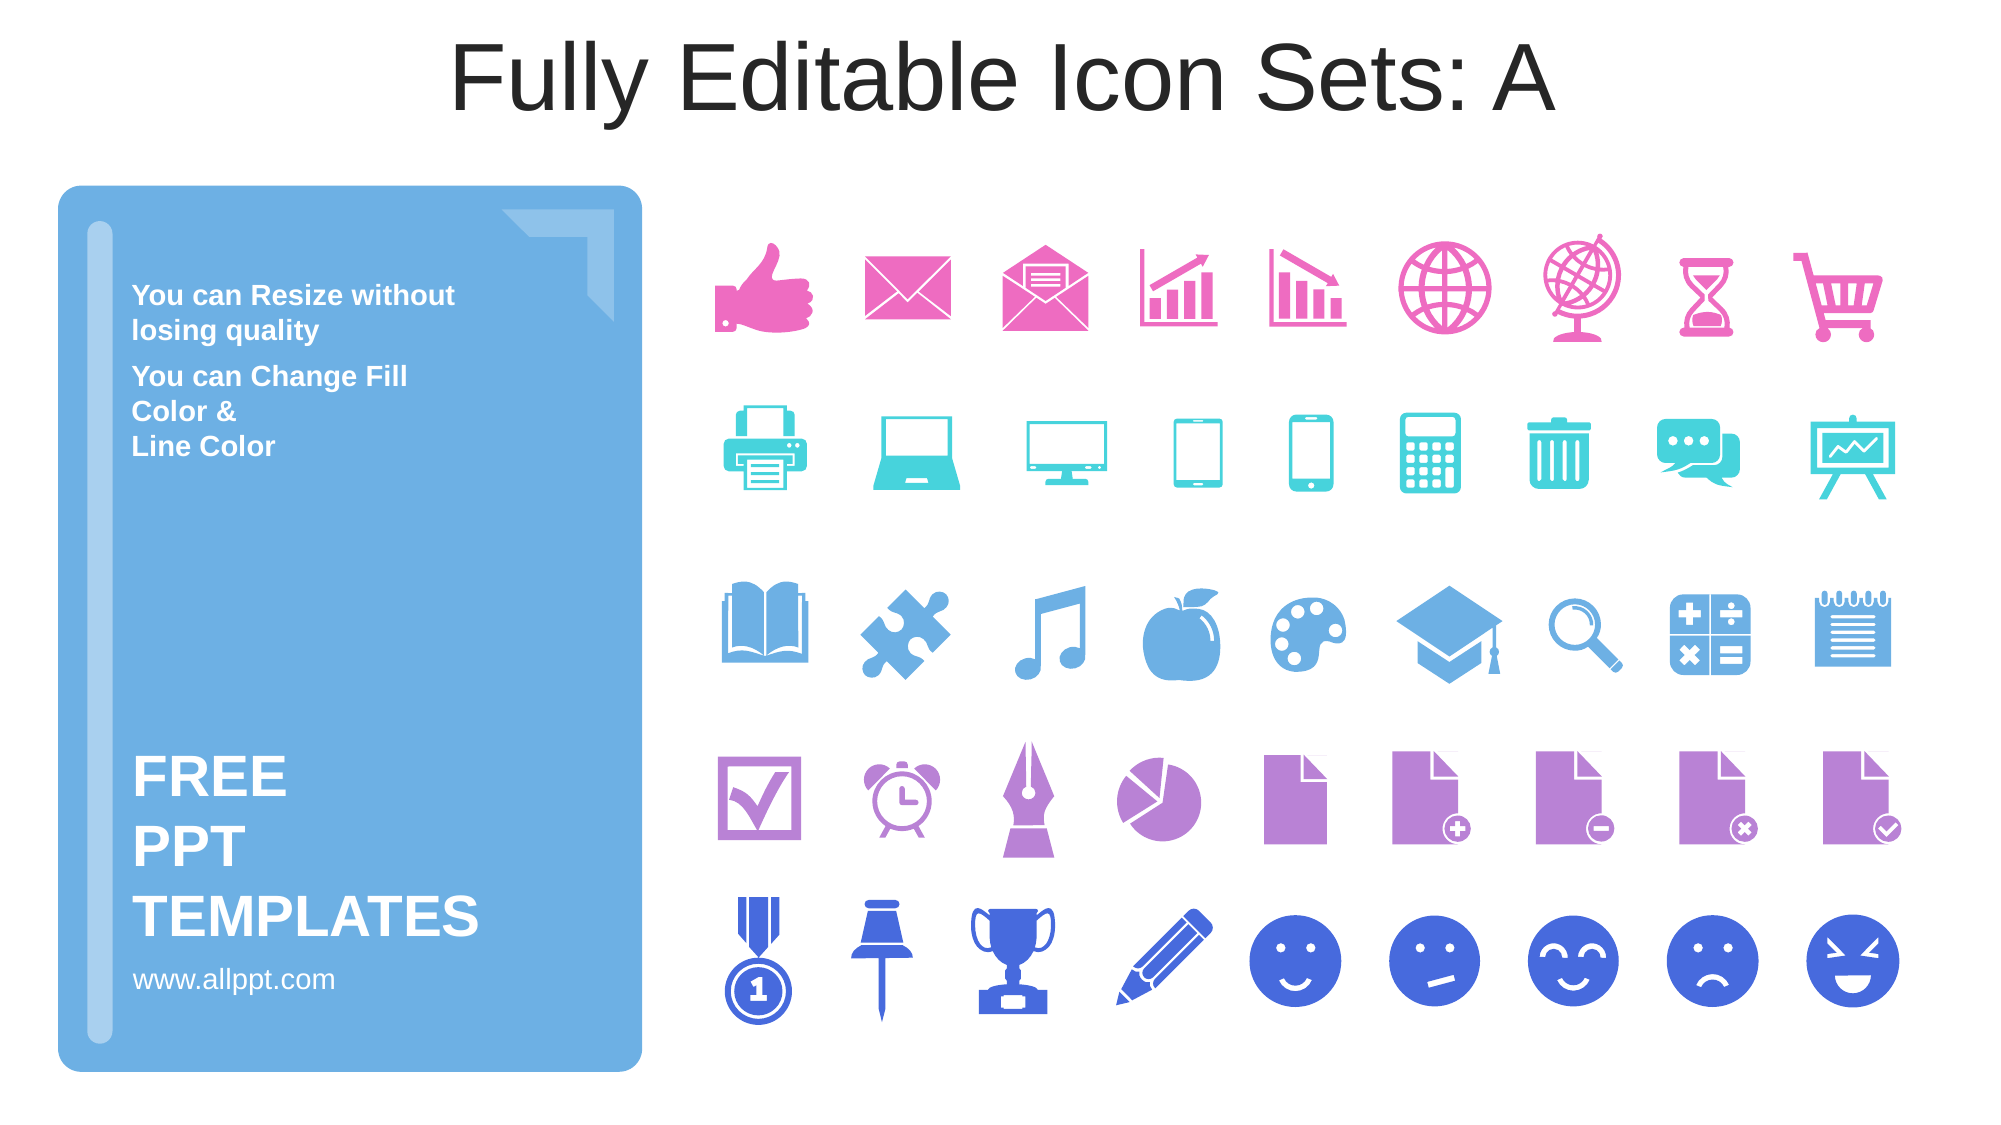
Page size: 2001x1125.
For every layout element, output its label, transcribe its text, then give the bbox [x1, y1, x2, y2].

text_box [1172, 417, 1224, 489]
text_box [849, 898, 915, 1023]
text_box [1141, 587, 1222, 682]
text_box [1813, 589, 1893, 668]
text_box [1542, 232, 1623, 343]
text_box [858, 588, 953, 682]
text_box [1388, 914, 1482, 1008]
text_box [1000, 243, 1091, 332]
text_box [1263, 752, 1330, 845]
text_box [862, 760, 942, 839]
text_box [1668, 593, 1752, 677]
text_box [1809, 413, 1897, 501]
text_box [1397, 240, 1493, 336]
text_box [970, 906, 1057, 1016]
text_box [714, 241, 815, 334]
text_box [1268, 248, 1348, 328]
text_box [1269, 596, 1348, 673]
text_box [722, 404, 809, 492]
text_box [1248, 914, 1343, 1009]
text_box [1534, 748, 1616, 846]
text_box [1805, 913, 1901, 1009]
text_box [1665, 914, 1760, 1009]
text_box [1526, 416, 1592, 490]
text_box [1526, 914, 1620, 1008]
text_box [862, 255, 954, 321]
text_box [720, 580, 810, 664]
text_box [1678, 748, 1759, 846]
text_box [1792, 251, 1884, 344]
text_box [1678, 256, 1735, 338]
text_box [1000, 741, 1057, 859]
text_box [1821, 748, 1903, 846]
text_box [723, 896, 794, 1026]
text_box [1547, 597, 1625, 674]
text_box [872, 415, 962, 491]
text_box [1278, 247, 1341, 320]
list Fully Editable Icon Sets: A [53, 20, 1952, 140]
text_box [1287, 413, 1335, 493]
text_box [1025, 420, 1109, 487]
text_box [1139, 248, 1219, 327]
text_box [1114, 907, 1214, 1007]
text_box [1394, 584, 1505, 686]
text_box [1116, 756, 1203, 843]
text_box [1656, 417, 1741, 489]
text_box [1014, 584, 1087, 681]
text_box [717, 756, 802, 841]
text_box [1391, 748, 1472, 846]
text_box [1398, 411, 1462, 495]
